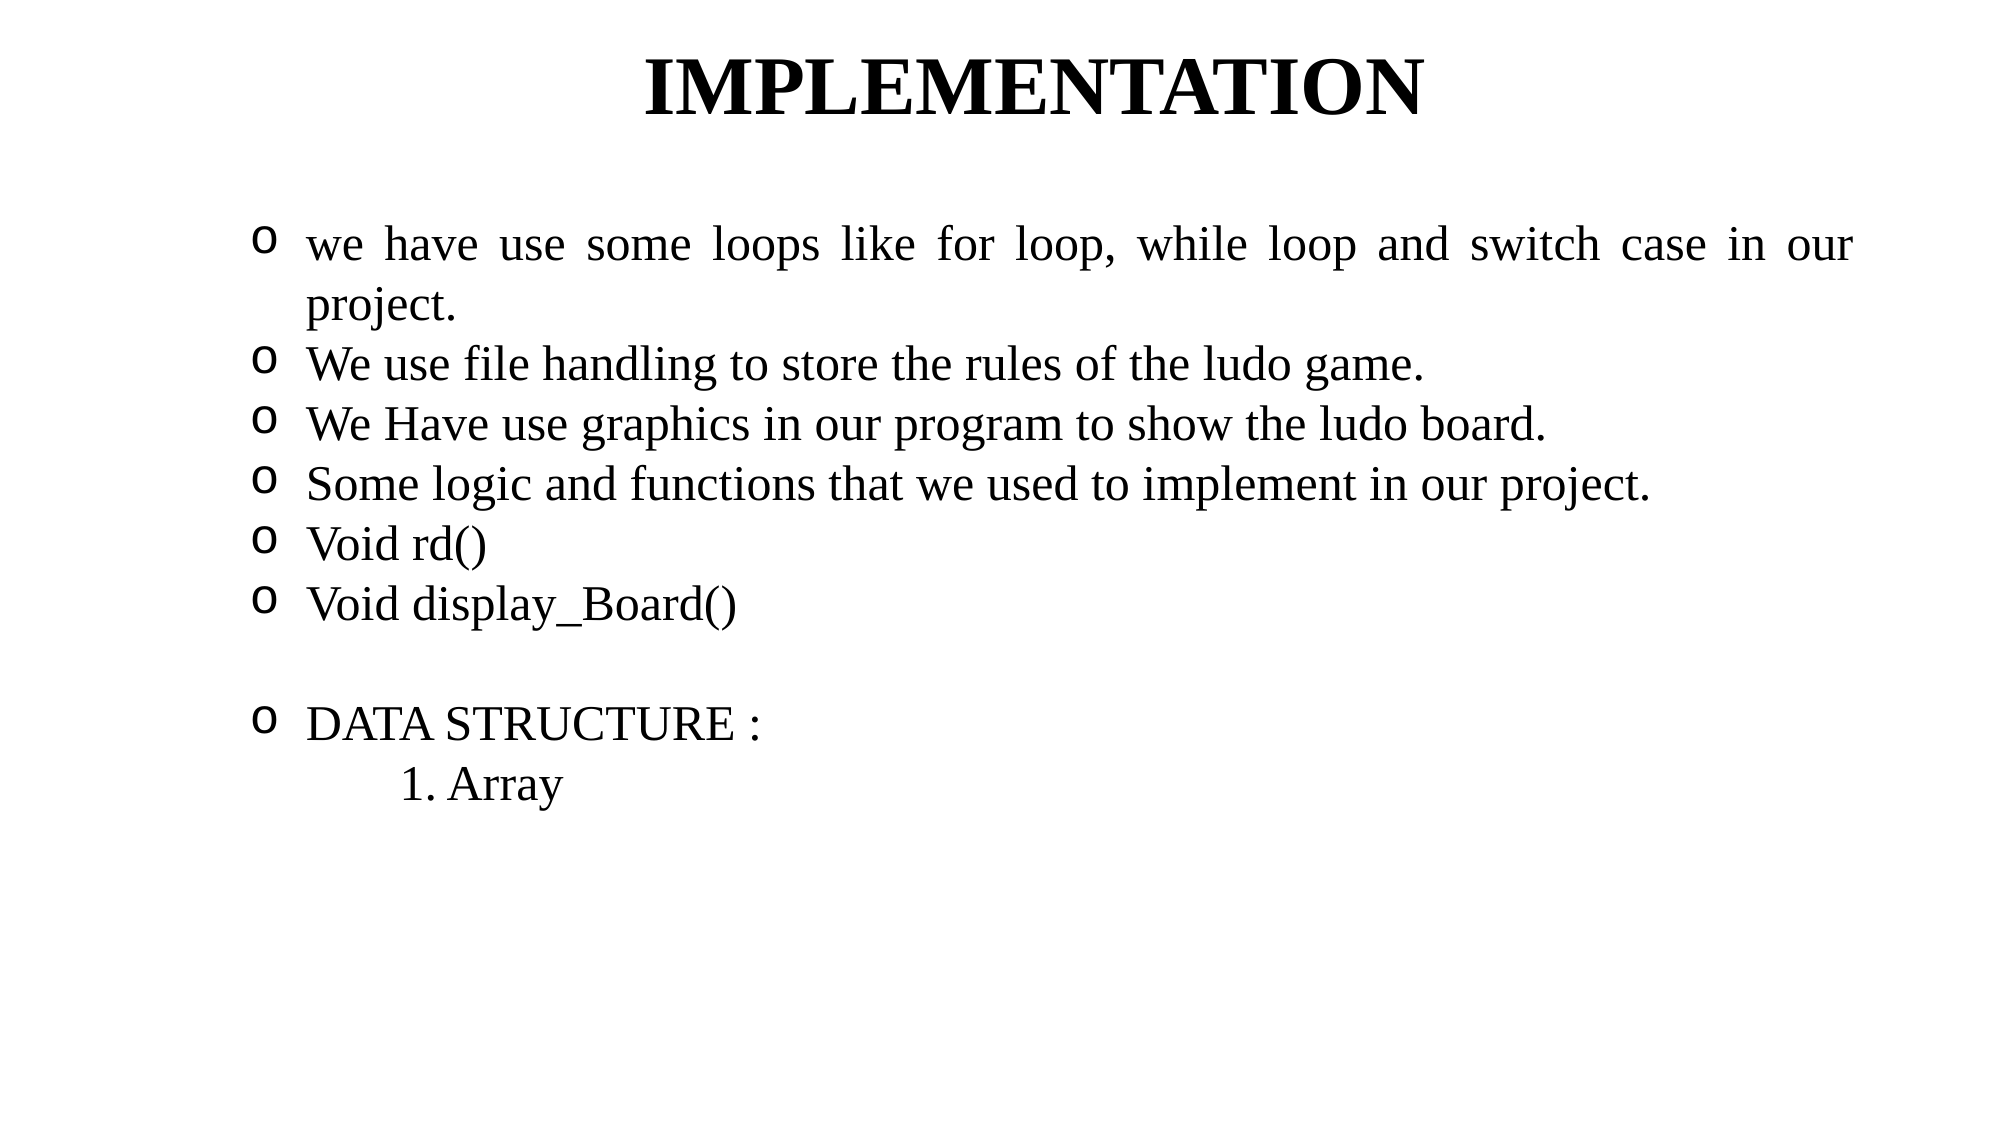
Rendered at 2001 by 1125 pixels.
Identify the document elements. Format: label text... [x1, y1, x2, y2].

text_box IMPLEMENTATION [276, 23, 1794, 139]
text_box we have use some loops like for loop, while loop and switch case in our project. We use file handling to store the rules of the ludo game. We Have use graphics in our program to show the ludo board. Some logic and functions that we used to implement in our project. Void rd() Void display_Board() DATA STRUCTURE : 1. Array [234, 202, 1870, 818]
